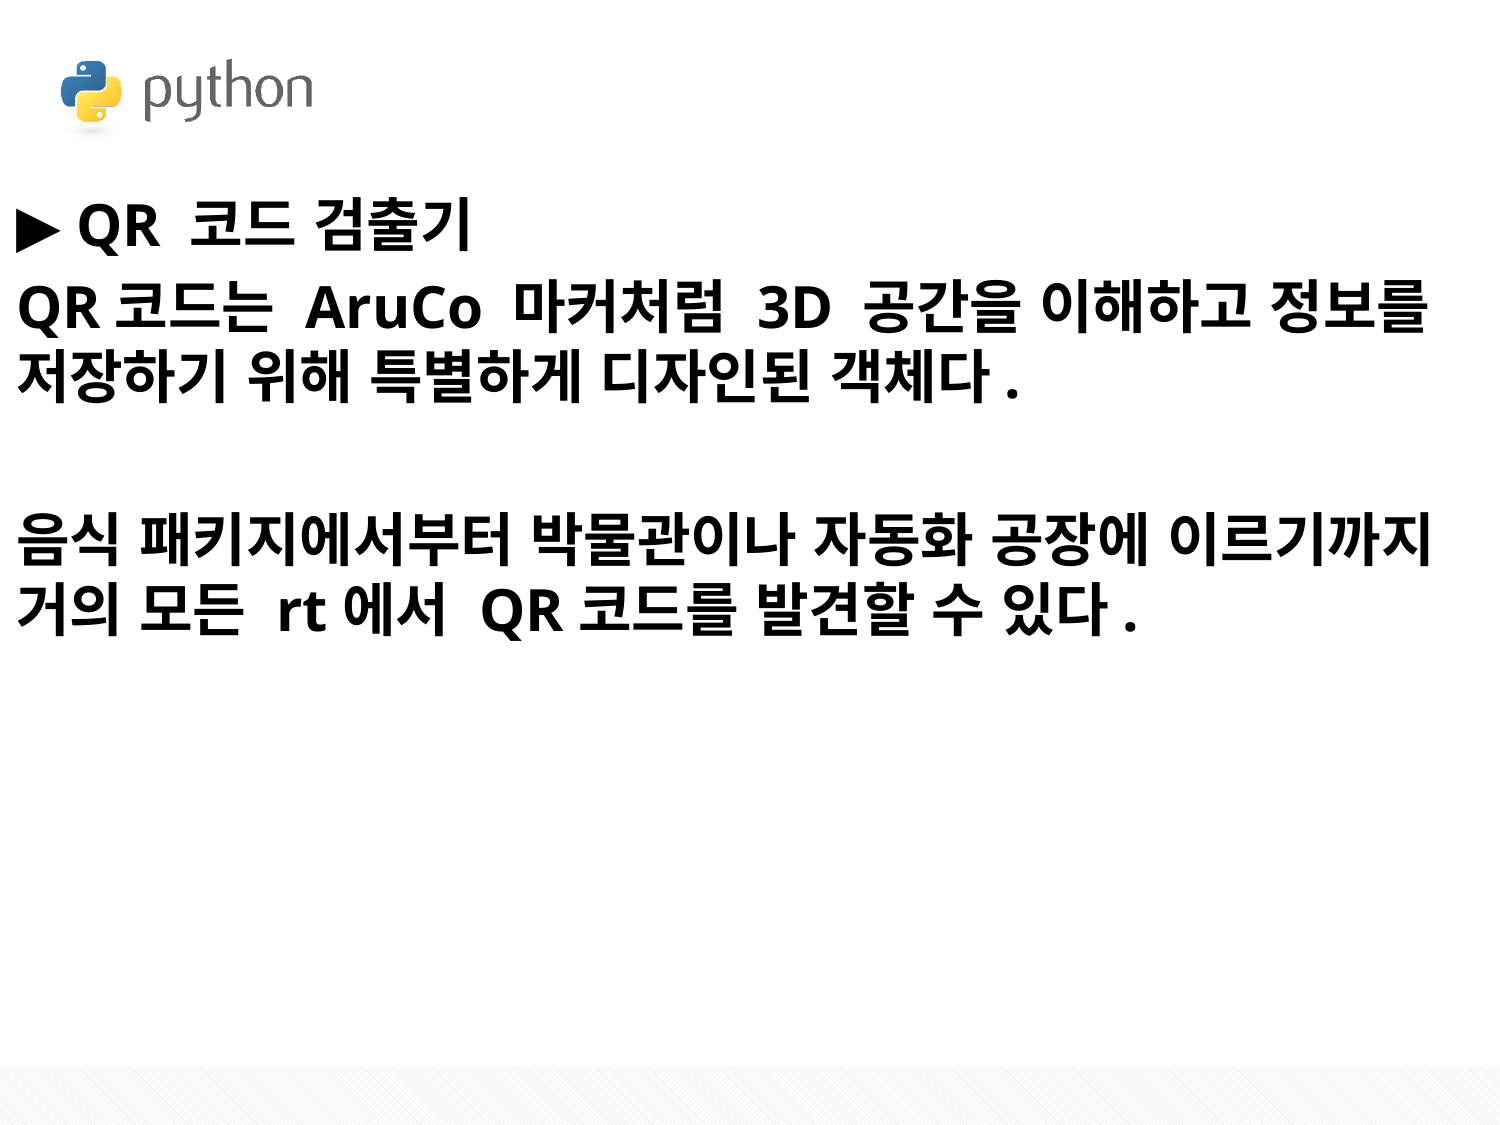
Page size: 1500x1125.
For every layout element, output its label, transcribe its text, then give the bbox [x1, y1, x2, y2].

picture [17, 42, 349, 155]
list ▶ QR 코드 검출기 QR코드는 AruCo 마커처럼 3D 공간을 이해하고 정보를 저장하기 위해 특별하게 디자인된 객체다. 음식 패키지에서부터 박물관이나 자동화 공장에 이르기까지 거의 모든 rt에서 QR코드를 발견할 수 있다. [0, 180, 1500, 1043]
